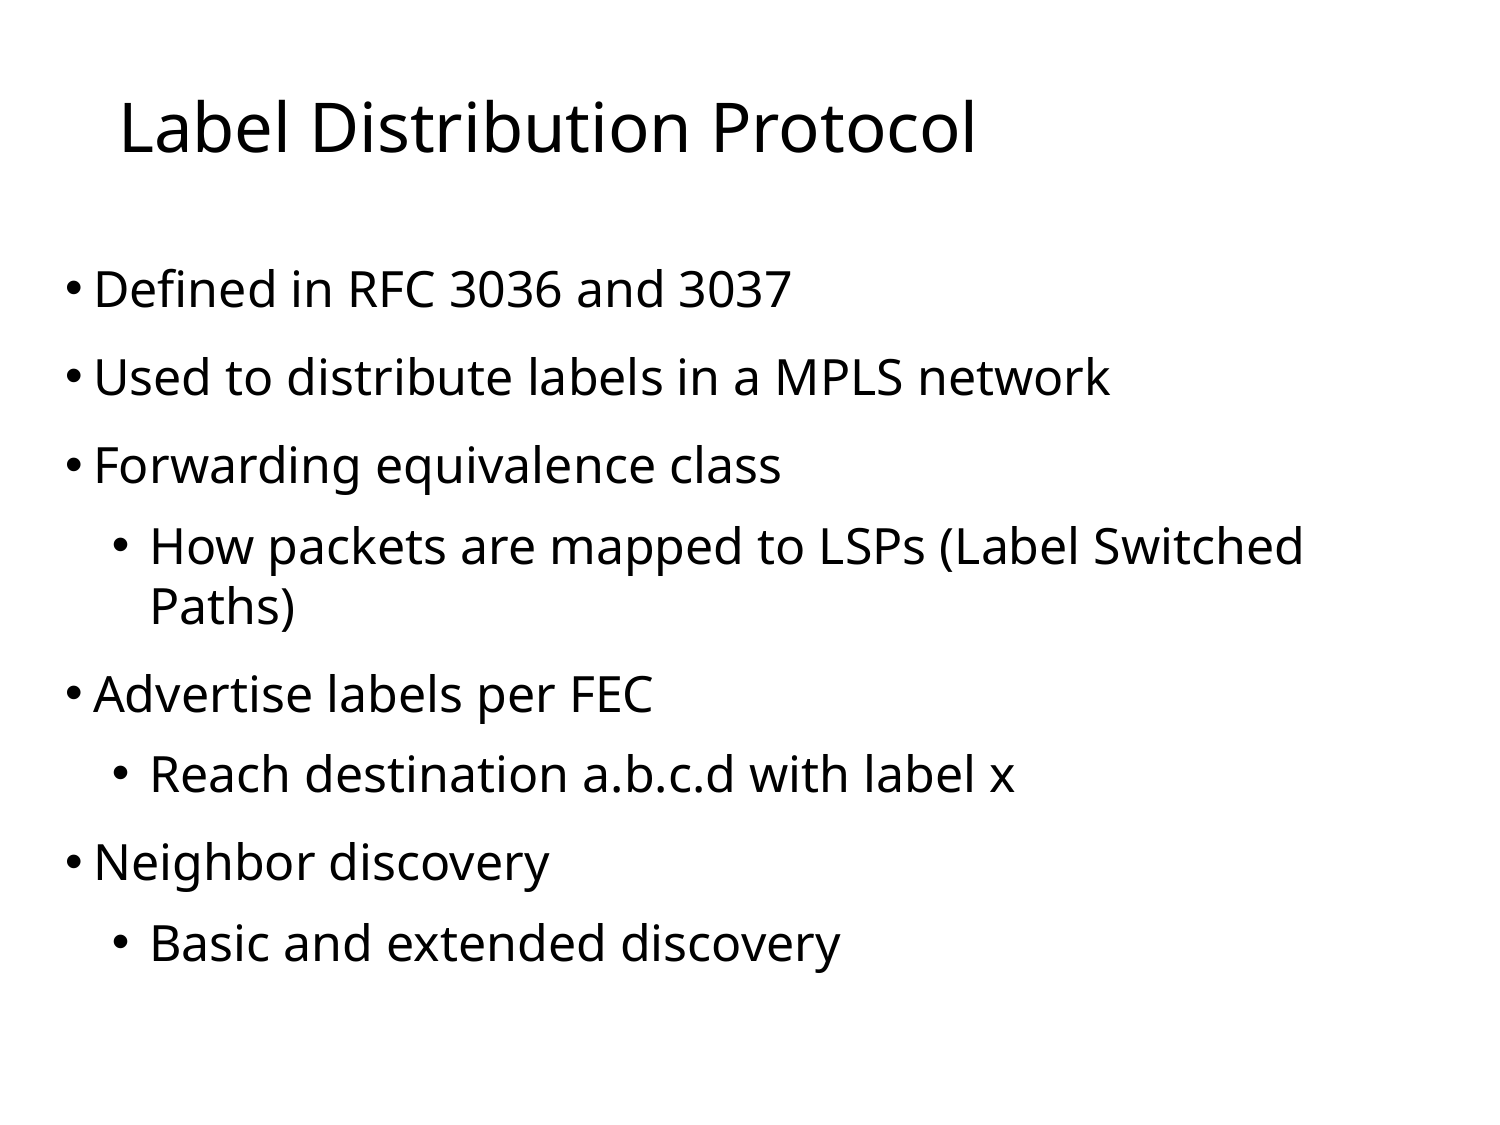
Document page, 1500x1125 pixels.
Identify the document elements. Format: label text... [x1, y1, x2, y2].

title Label Distribution Protocol [103, 59, 1397, 200]
list Defined in RFC 3036 and 3037 Used to distribute labels in a MPLS network Forwarding equivalence class How packets are mapped to LSPs (Label Switched Paths) Advertise labels per FEC Reach destination a.b.c.d with label x Neighbor discovery Basic and extended discovery [50, 249, 1450, 988]
